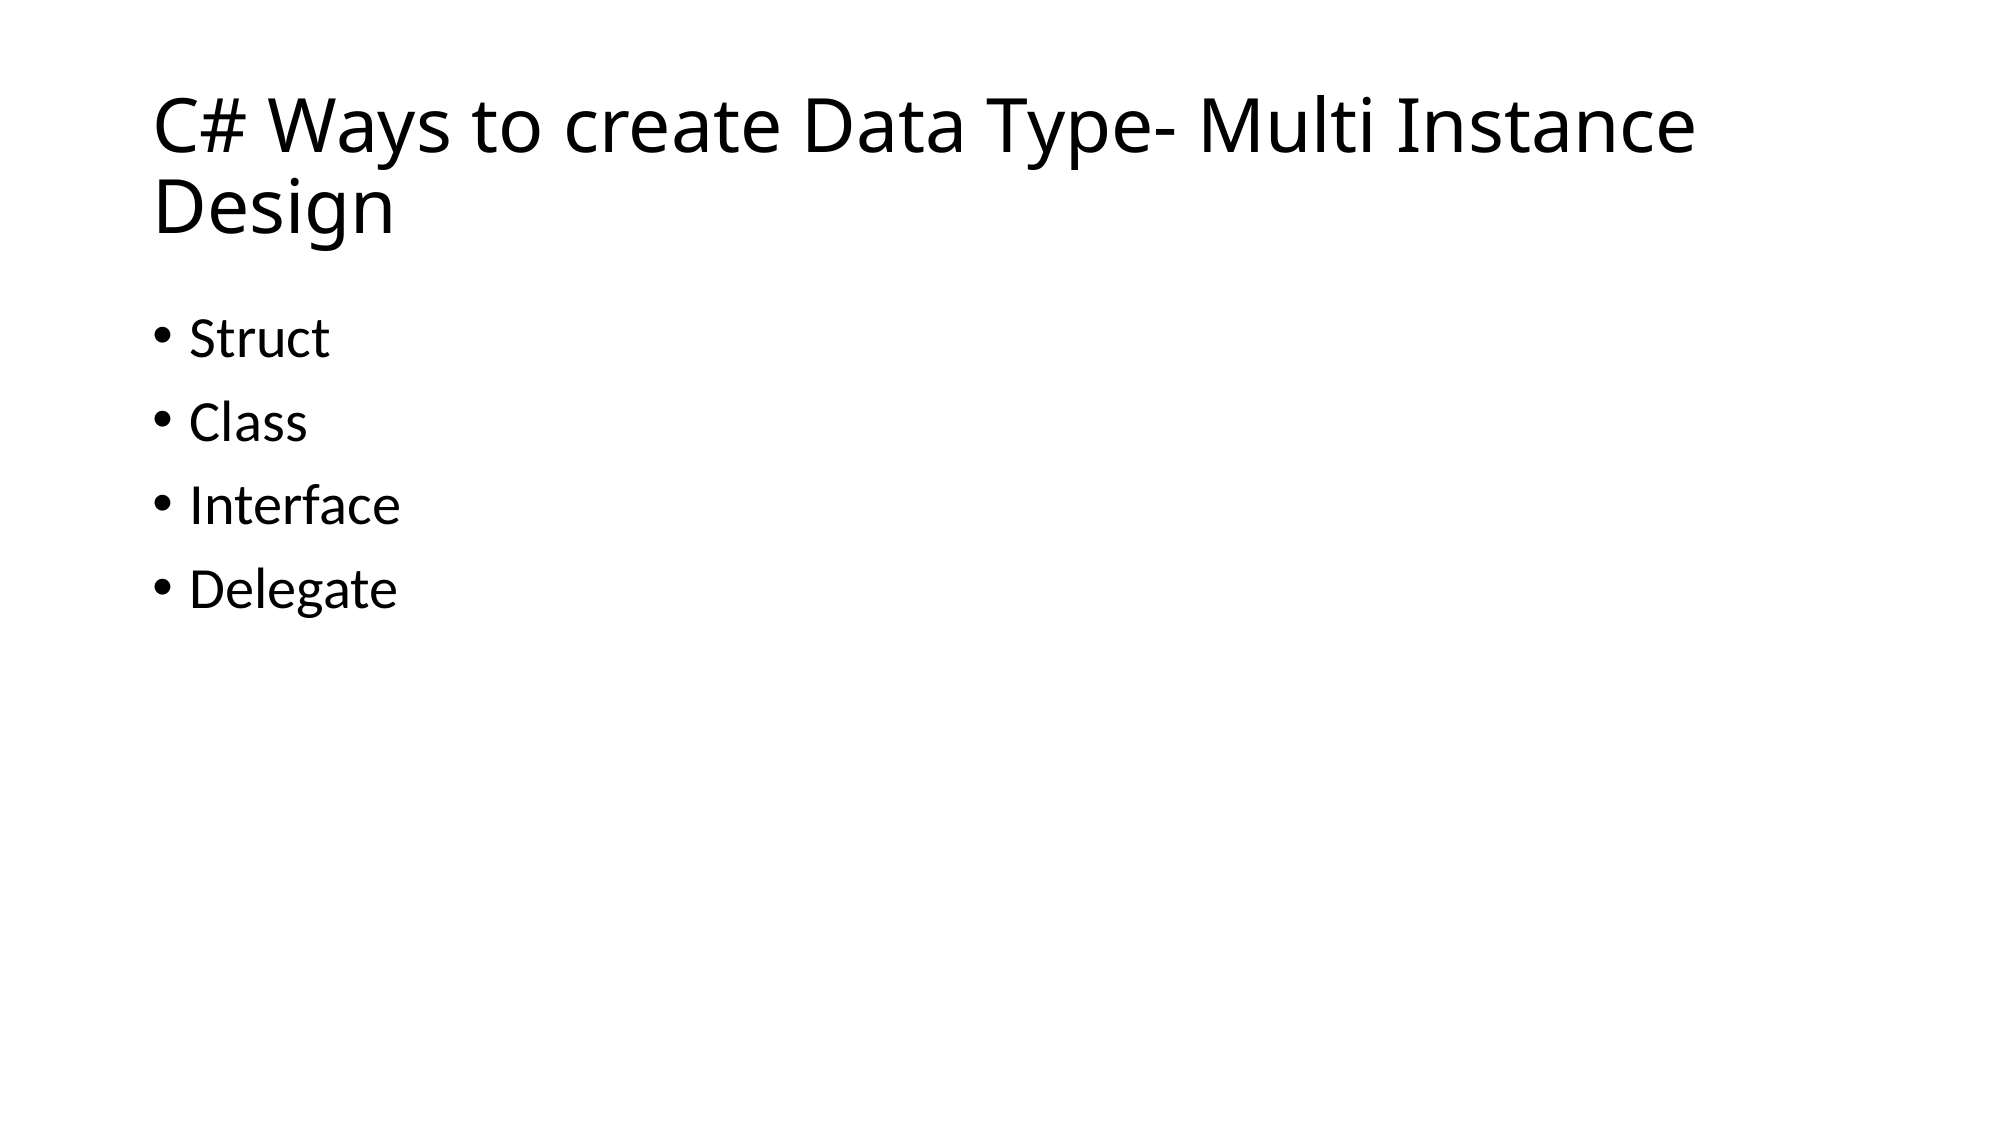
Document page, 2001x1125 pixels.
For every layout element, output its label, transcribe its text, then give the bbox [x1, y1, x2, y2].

title C# Ways to create Data Type- Multi Instance Design [137, 59, 1863, 278]
list Struct Class Interface Delegate [137, 299, 1863, 1014]
